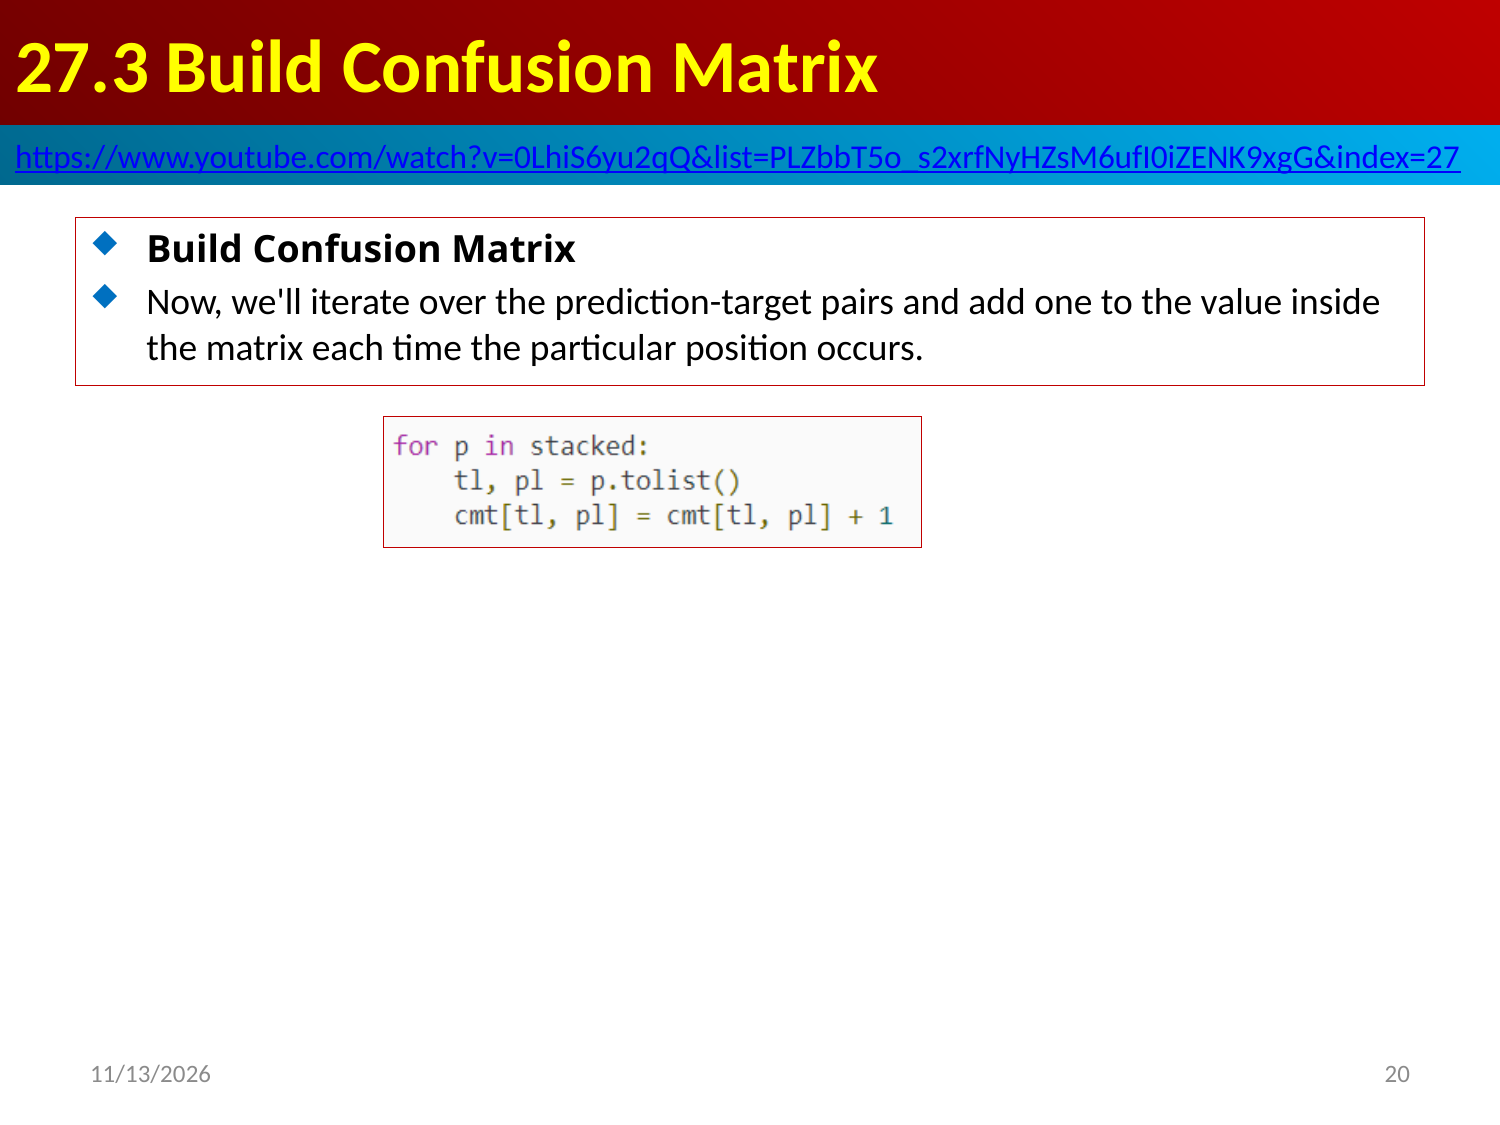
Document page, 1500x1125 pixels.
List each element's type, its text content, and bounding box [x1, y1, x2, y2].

text_box https://www.youtube.com/watch?v=0LhiS6yu2qQ&list=PLZbbT5o_s2xrfNyHZsM6ufI0iZENK9xgG&index=27 [0, 125, 1500, 185]
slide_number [75, 1042, 425, 1103]
title 27.3 Build Confusion Matrix [0, 0, 1500, 125]
picture [383, 416, 922, 549]
slide_number 20 [1074, 1042, 1425, 1103]
subtitle Build Confusion Matrix Now, we'll iterate over the prediction-target pairs and add one to the value inside the matrix each time the particular position occurs. [75, 217, 1425, 386]
